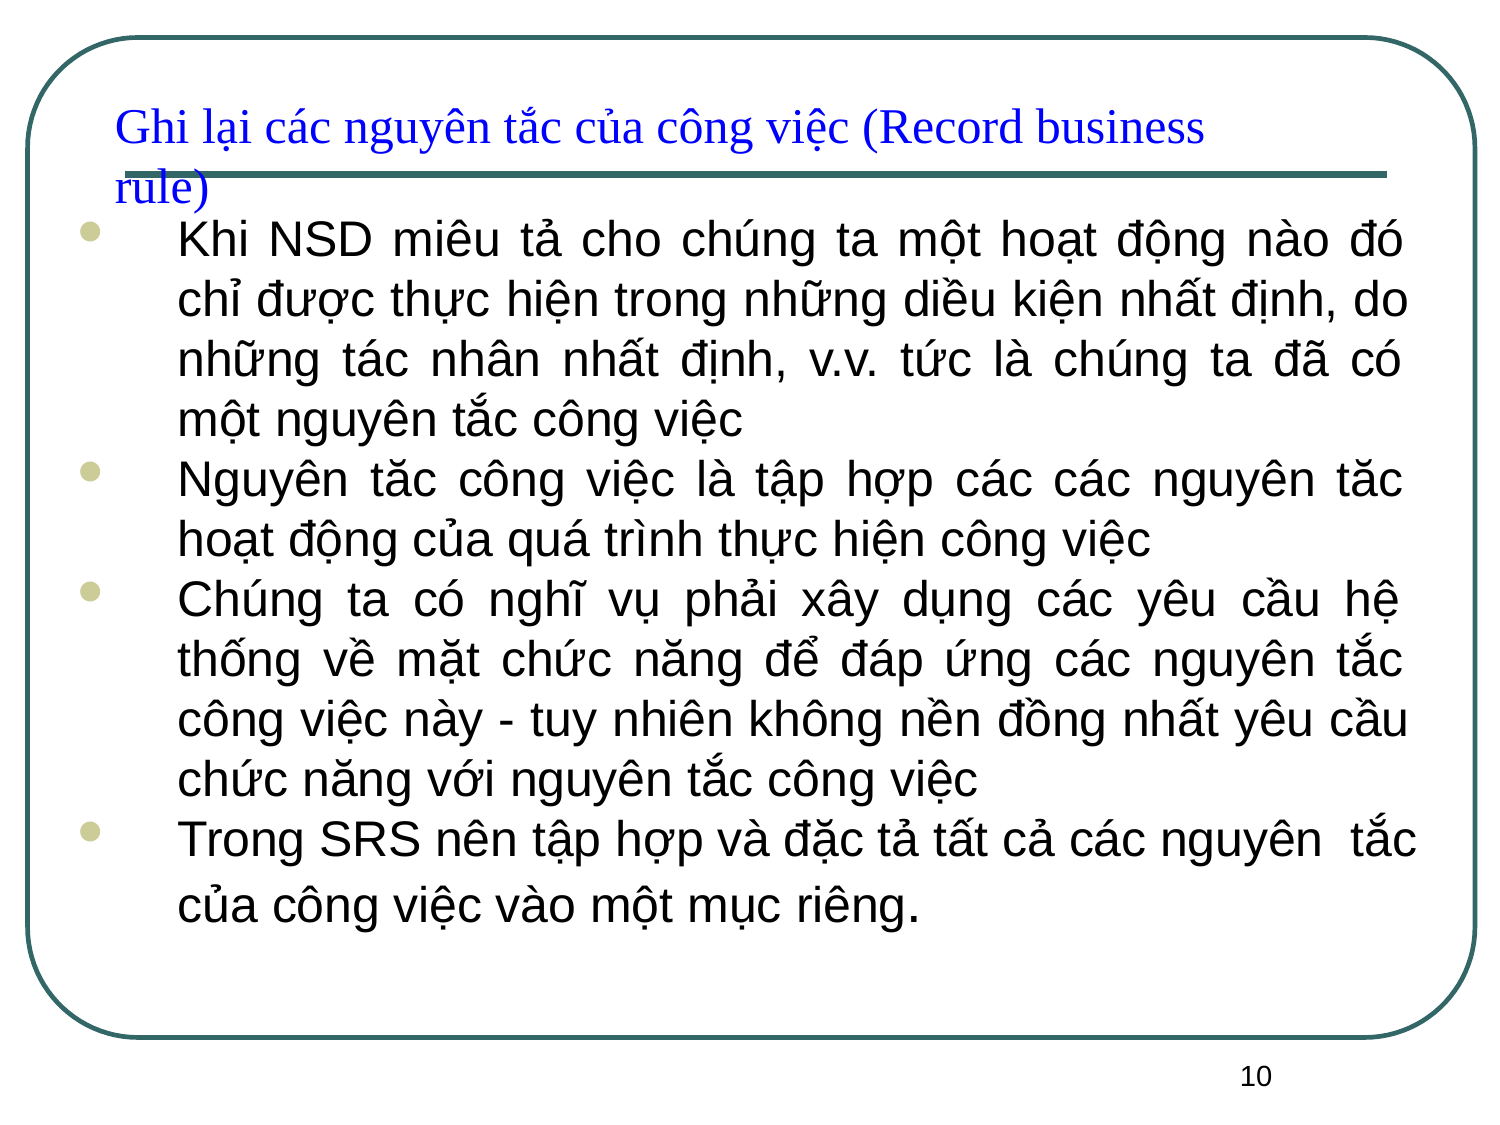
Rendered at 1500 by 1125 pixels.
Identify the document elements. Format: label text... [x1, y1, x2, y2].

text_box Khi NSD miêu tả cho chúng ta một hoạt động nào đó chỉ được thực hiện trong những diều kiện nhất định, do những tác nhân nhất định, v.v. tức là chúng ta đã có một nguyên tắc công việc Nguyên tăc công việc là tập hợp các các nguyên tăc hoạt động của quá trình thực hiện công việc Chúng ta có nghĩ vụ phải xây dụng các yêu cầu hệ thống về mặt chức năng để đáp ứng các nguyên tắc công việc này - tuy nhiên không nền đồng nhất yêu cầu chức năng với nguyên tắc công việc Trong SRS nên tập hợp và đặc tả tất cả các nguyên tắc của công việc vào một mục riêng. [75, 204, 1425, 934]
slide_number 10 [1233, 1055, 1279, 1125]
title Ghi lại các nguyên tắc của công việc (Record business rule) [112, 91, 1313, 204]
